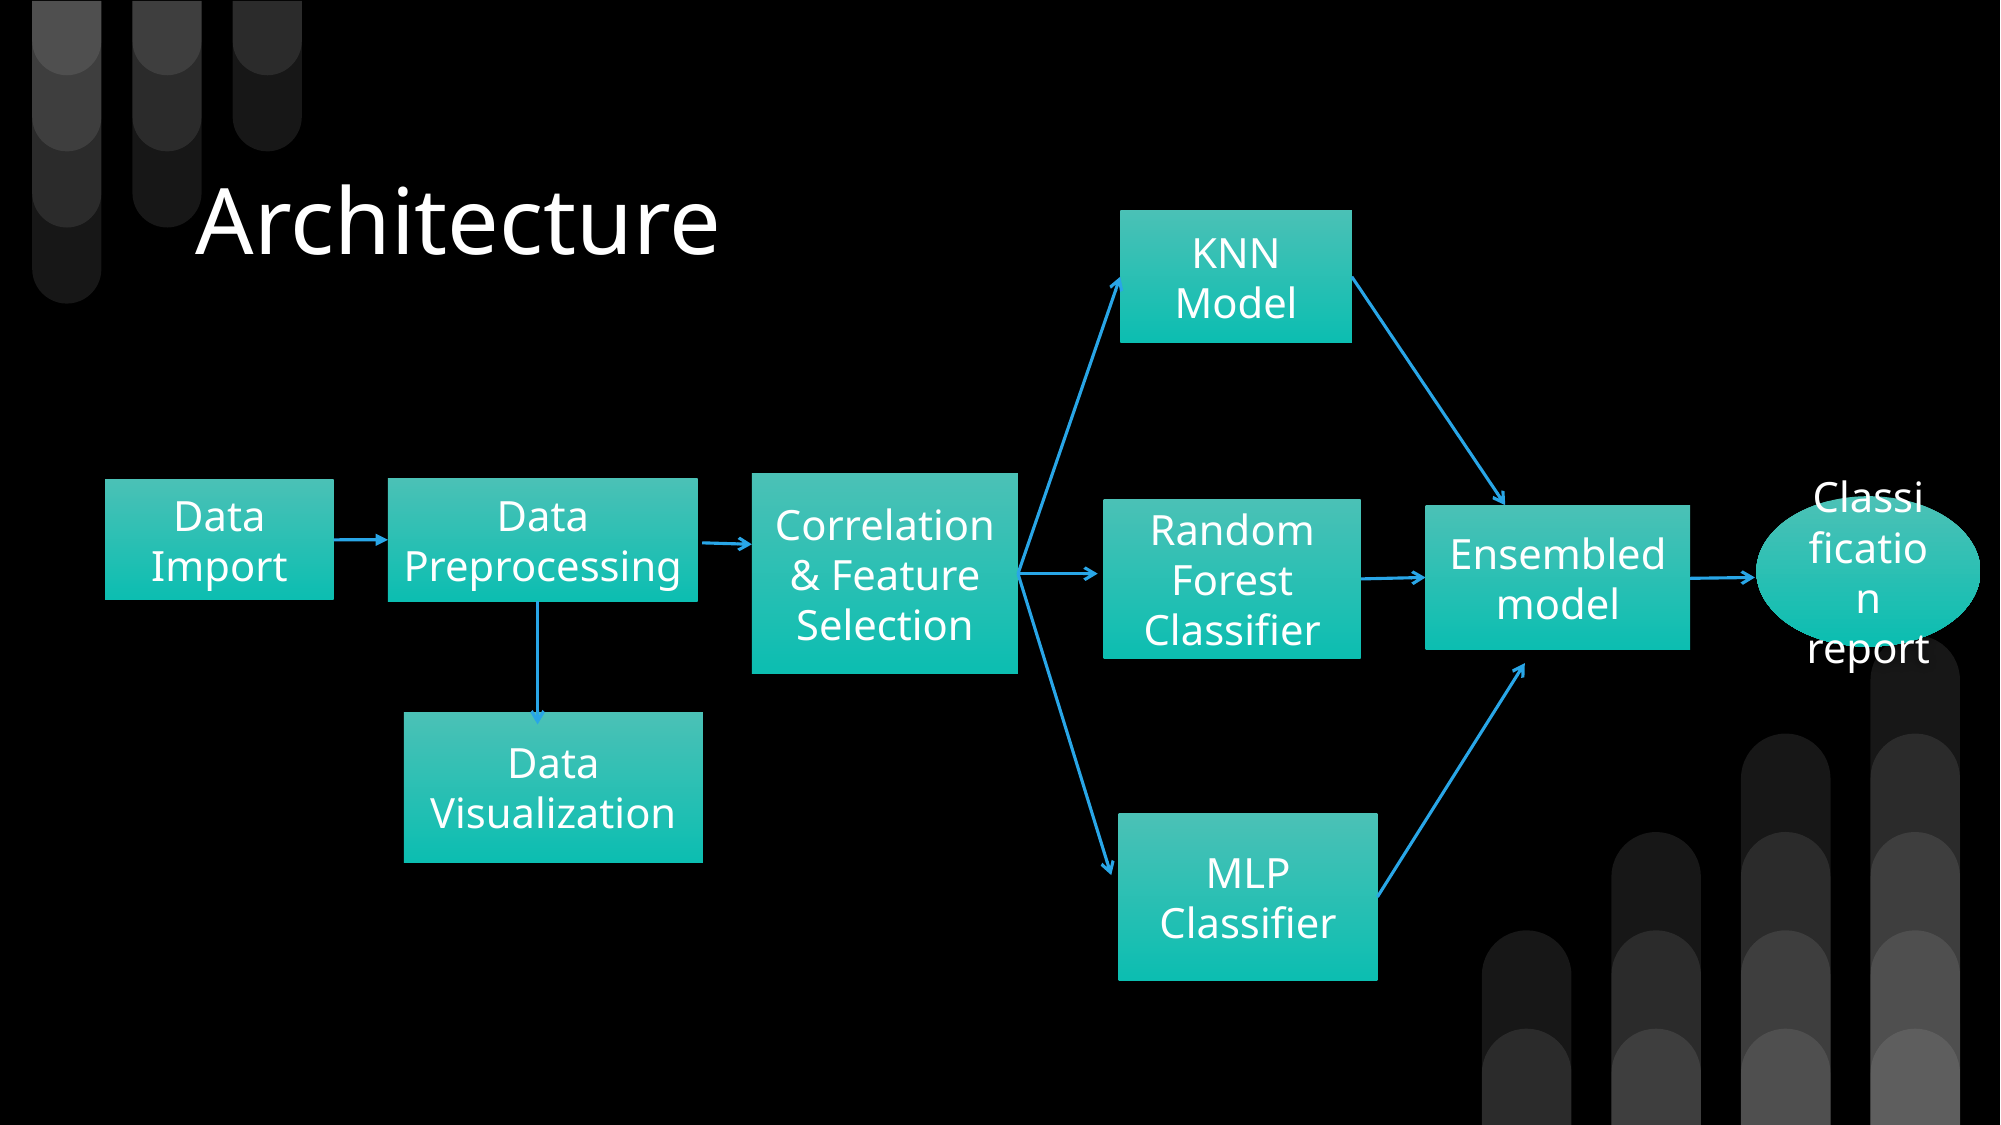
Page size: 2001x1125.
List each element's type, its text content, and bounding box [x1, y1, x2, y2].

text_box Data Import [105, 479, 334, 600]
text_box Data Visualization [403, 712, 703, 863]
text_box Architecture [181, 156, 869, 281]
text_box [1018, 573, 1112, 876]
text_box Ensembled model [1425, 505, 1691, 650]
text_box Random Forest Classifier [1112, 499, 1361, 659]
text_box Classification report [1756, 496, 1981, 647]
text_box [1351, 276, 1506, 506]
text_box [1377, 663, 1525, 897]
text_box MLP Classifier [1118, 813, 1378, 981]
text_box Data Preprocessing [387, 478, 698, 602]
text_box Correlation & Feature Selection [751, 473, 1018, 674]
text_box KNN Model [1120, 210, 1352, 343]
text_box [1017, 276, 1121, 574]
